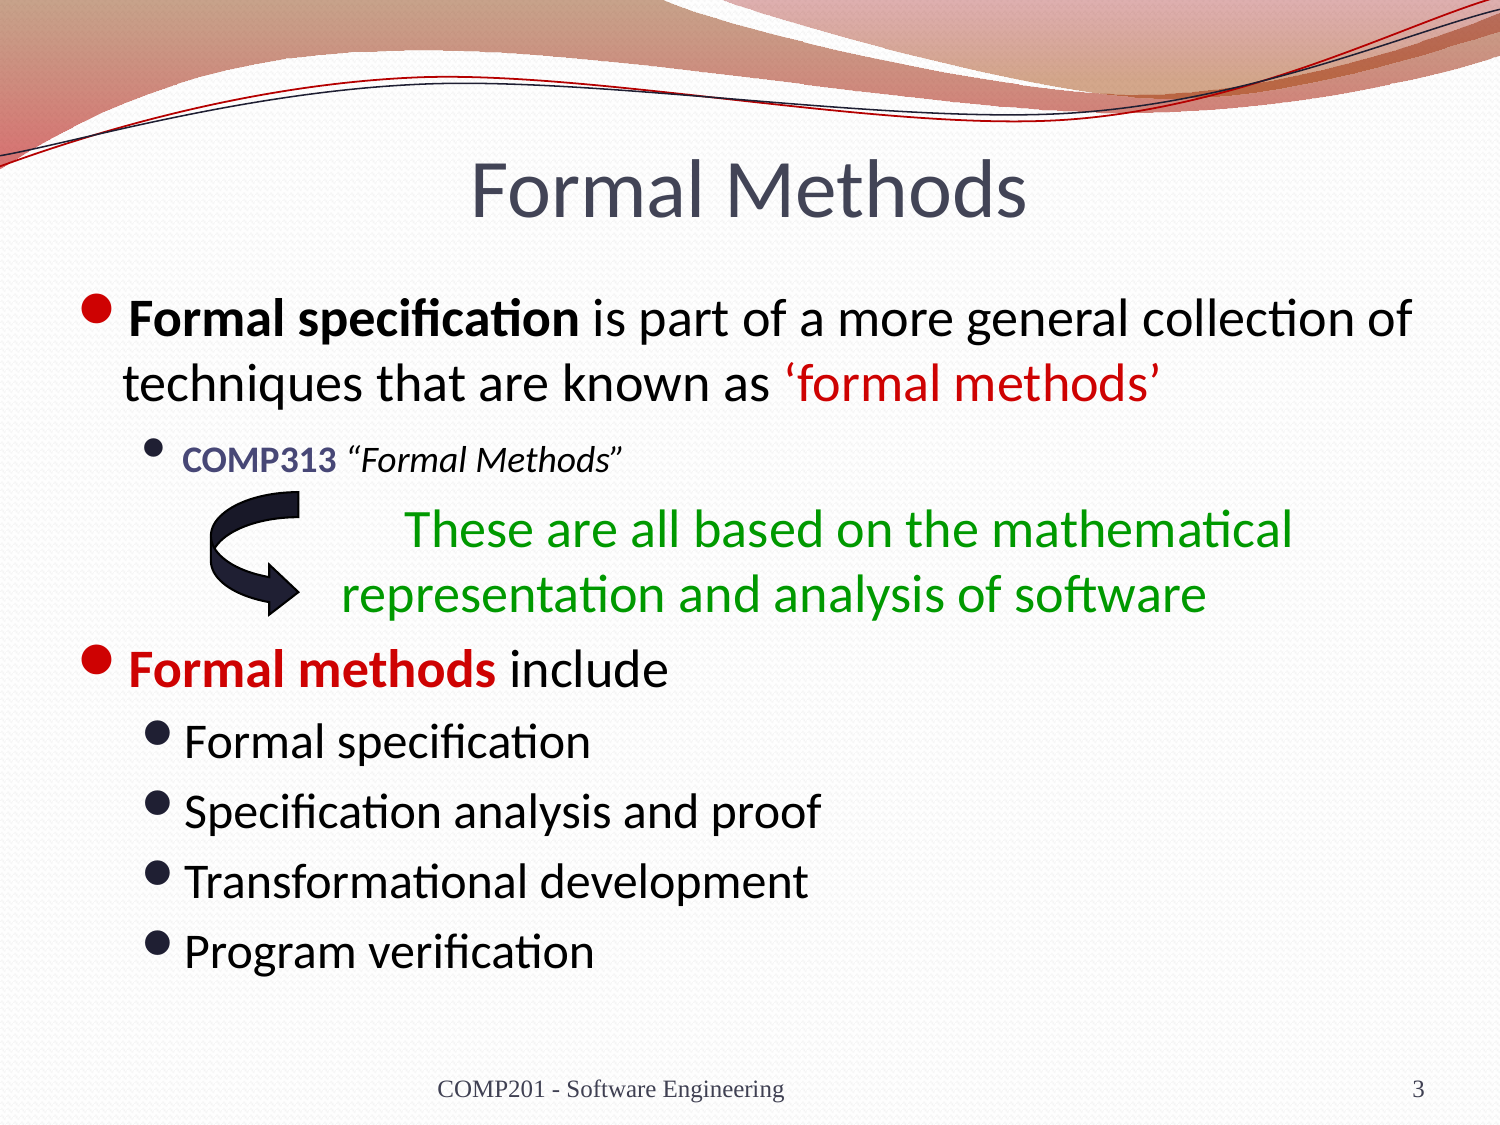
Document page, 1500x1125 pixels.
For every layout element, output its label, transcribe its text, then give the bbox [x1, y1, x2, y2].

slide_number 3 [1299, 1042, 1425, 1103]
list Formal specification is part of a more general collection of techniques that are known as ‘formal methods’ COMP313 “Formal Methods” These are all based on the mathematical representation and analysis of software Formal methods include Formal specification Specification analysis and proof Transformational development Program verification [62, 275, 1443, 1063]
title Formal Methods [75, 115, 1425, 235]
text_box [210, 492, 299, 615]
footer COMP201 - Software Engineering [437, 1042, 988, 1103]
